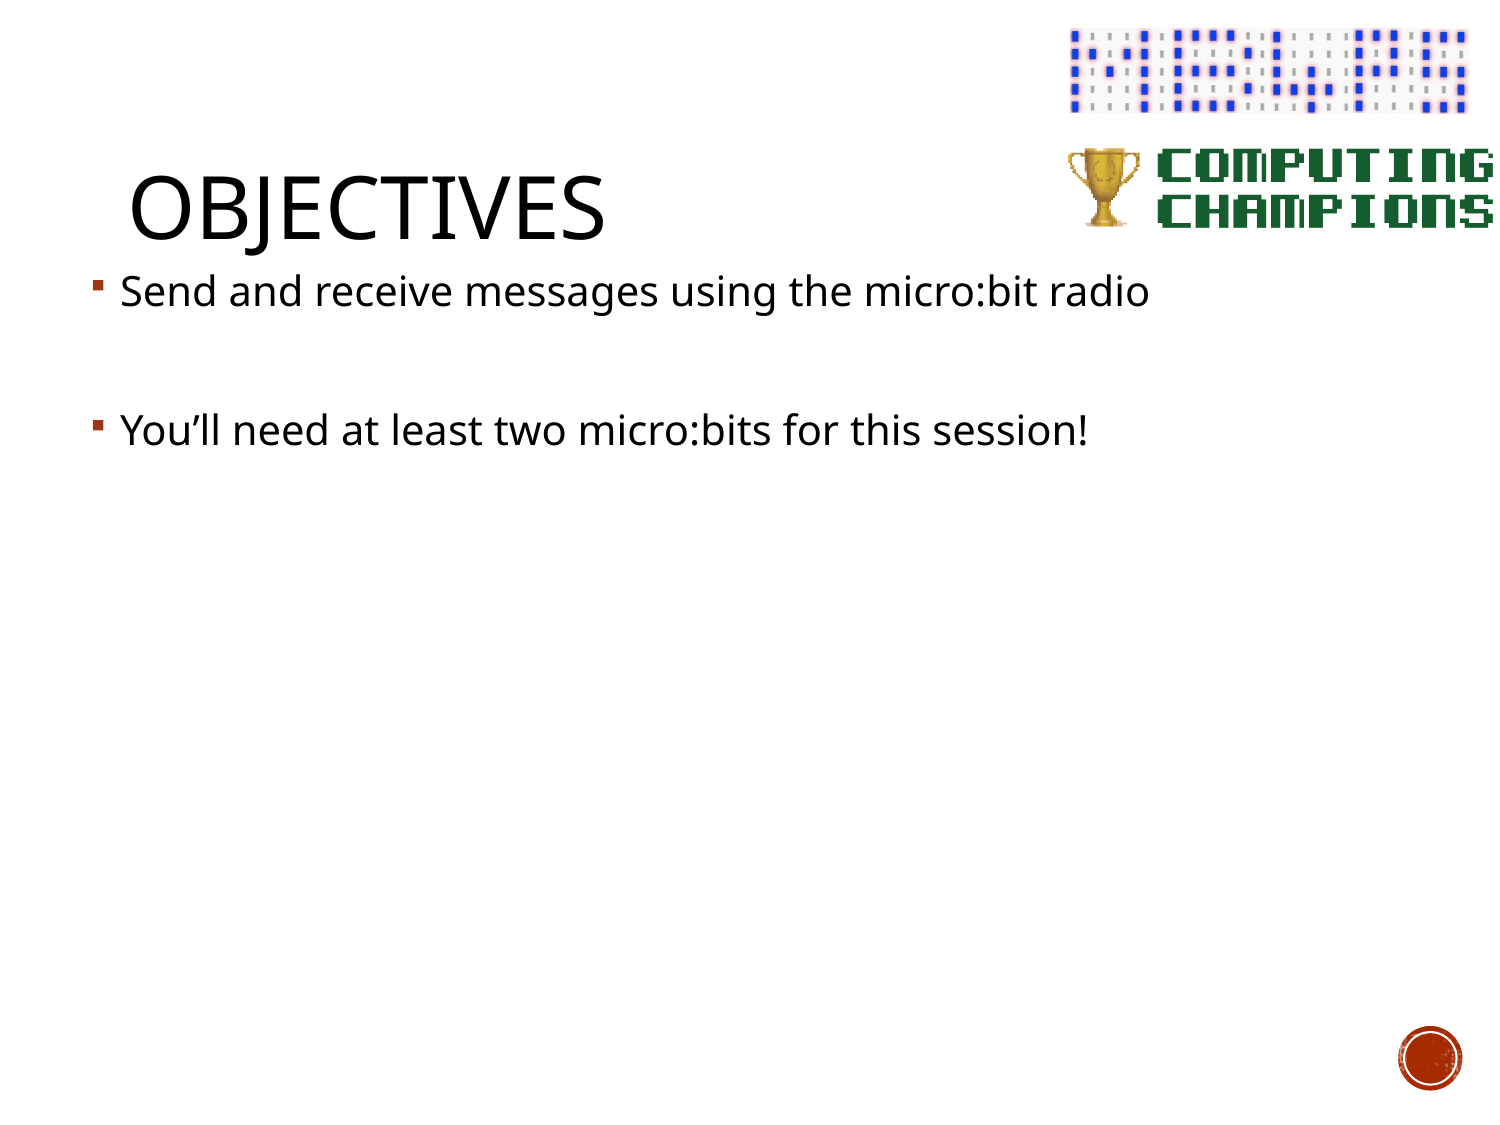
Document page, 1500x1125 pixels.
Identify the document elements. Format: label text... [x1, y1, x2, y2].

title Objectives [112, 79, 1388, 262]
picture [1068, 148, 1493, 228]
picture [1068, 28, 1469, 115]
list Send and receive messages using the micro:bit radio You’ll need at least two micro:bits for this session! [75, 262, 1425, 1059]
